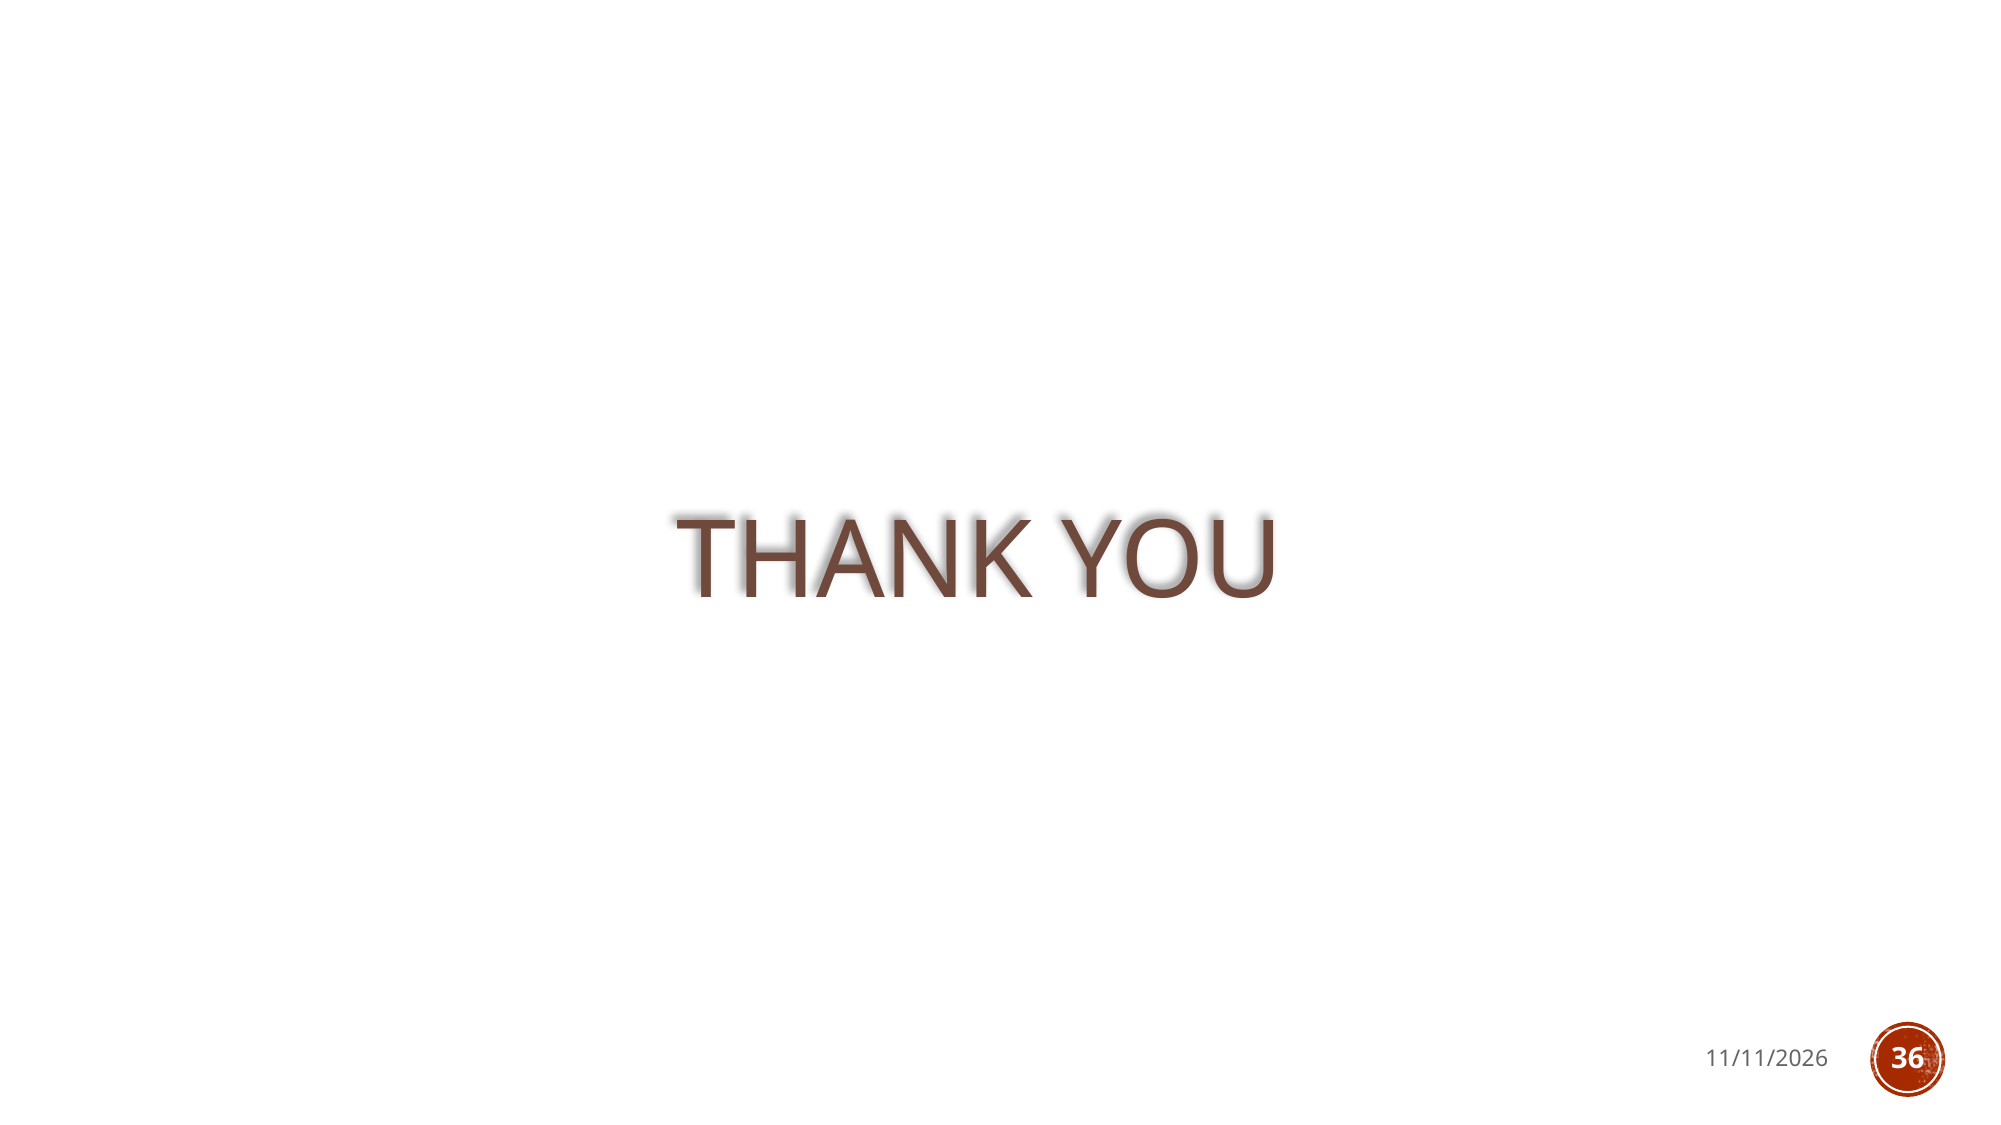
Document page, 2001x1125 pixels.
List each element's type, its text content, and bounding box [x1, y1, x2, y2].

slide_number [1306, 1028, 1844, 1089]
slide_number 36 [1855, 1028, 1961, 1089]
title Thank you [661, 449, 1339, 676]
